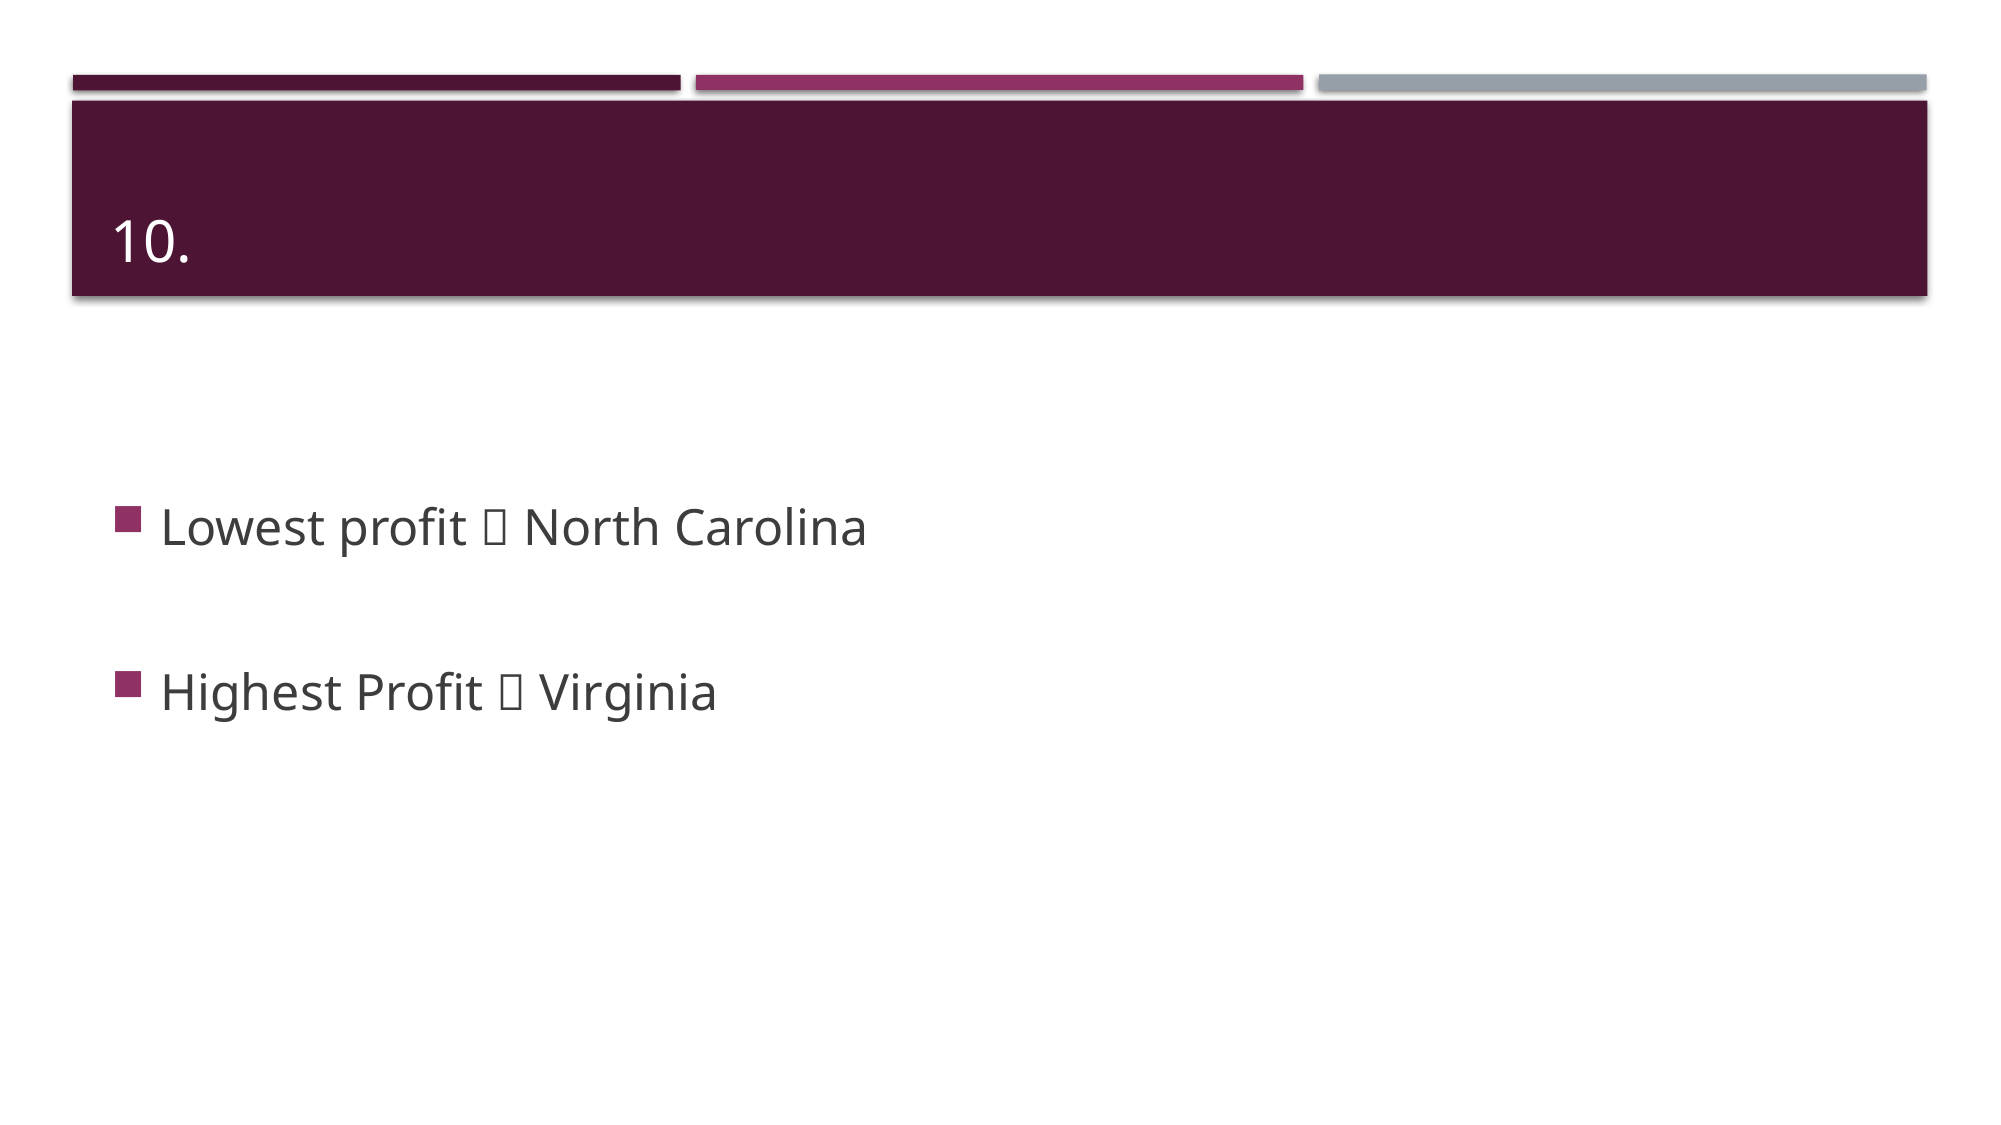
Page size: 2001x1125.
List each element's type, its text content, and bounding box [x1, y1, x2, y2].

list Lowest profit  North Carolina Highest Profit  Virginia [95, 351, 1855, 865]
title 10. [95, 115, 1905, 282]
